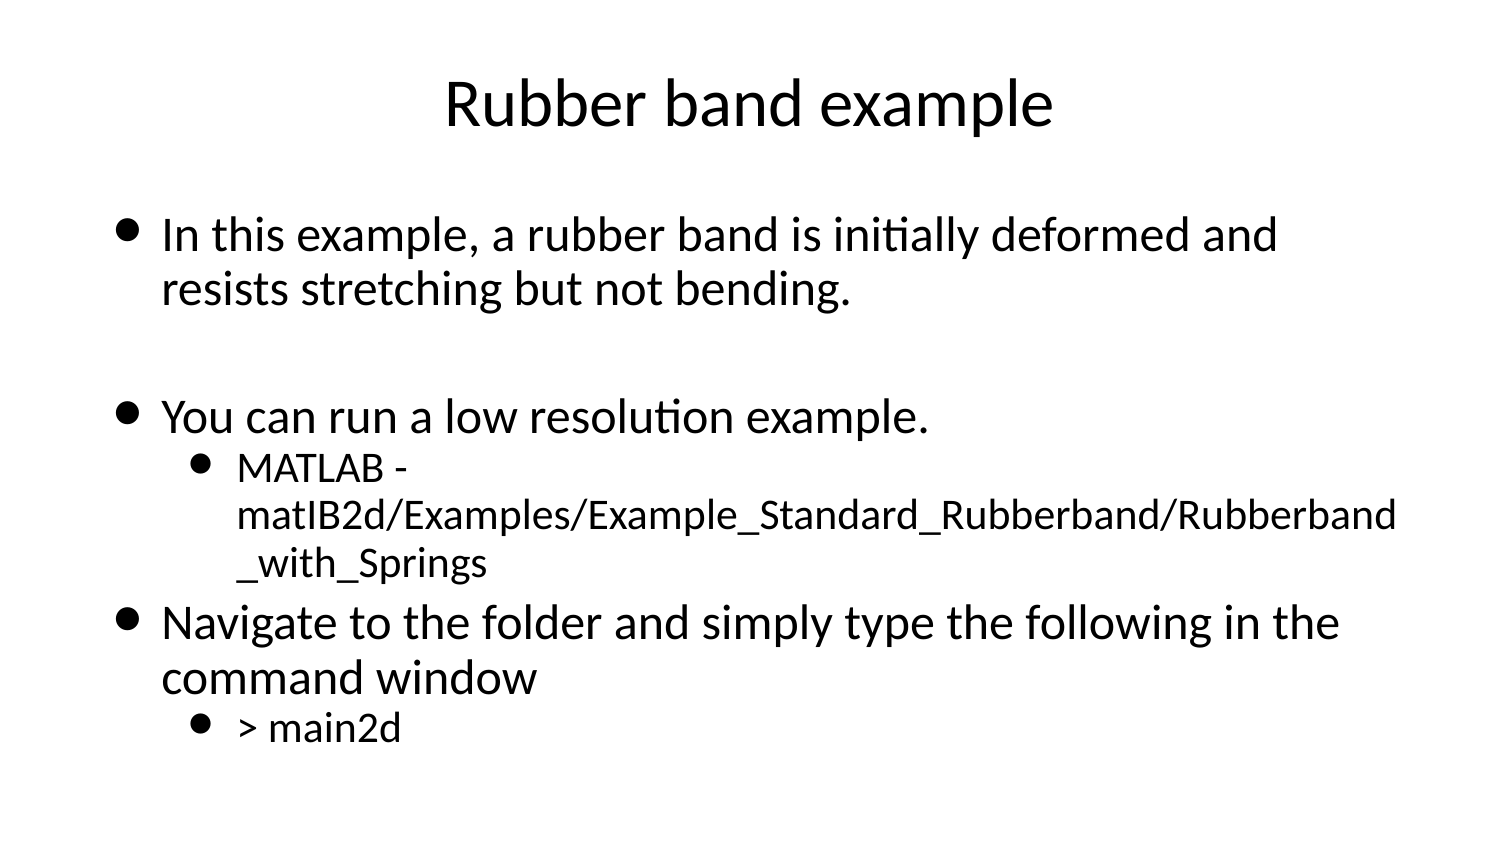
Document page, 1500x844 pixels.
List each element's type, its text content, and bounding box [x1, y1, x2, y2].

list In this example, a rubber band is initially deformed and resists stretching but not bending. You can run a low resolution example. MATLAB - matIB2d/Examples/Example_Standard_Rubberband/Rubberband_with_Springs Navigate to the folder and simply type the following in the command window > main2d [75, 196, 1425, 754]
title Rubber band example [75, 33, 1425, 175]
